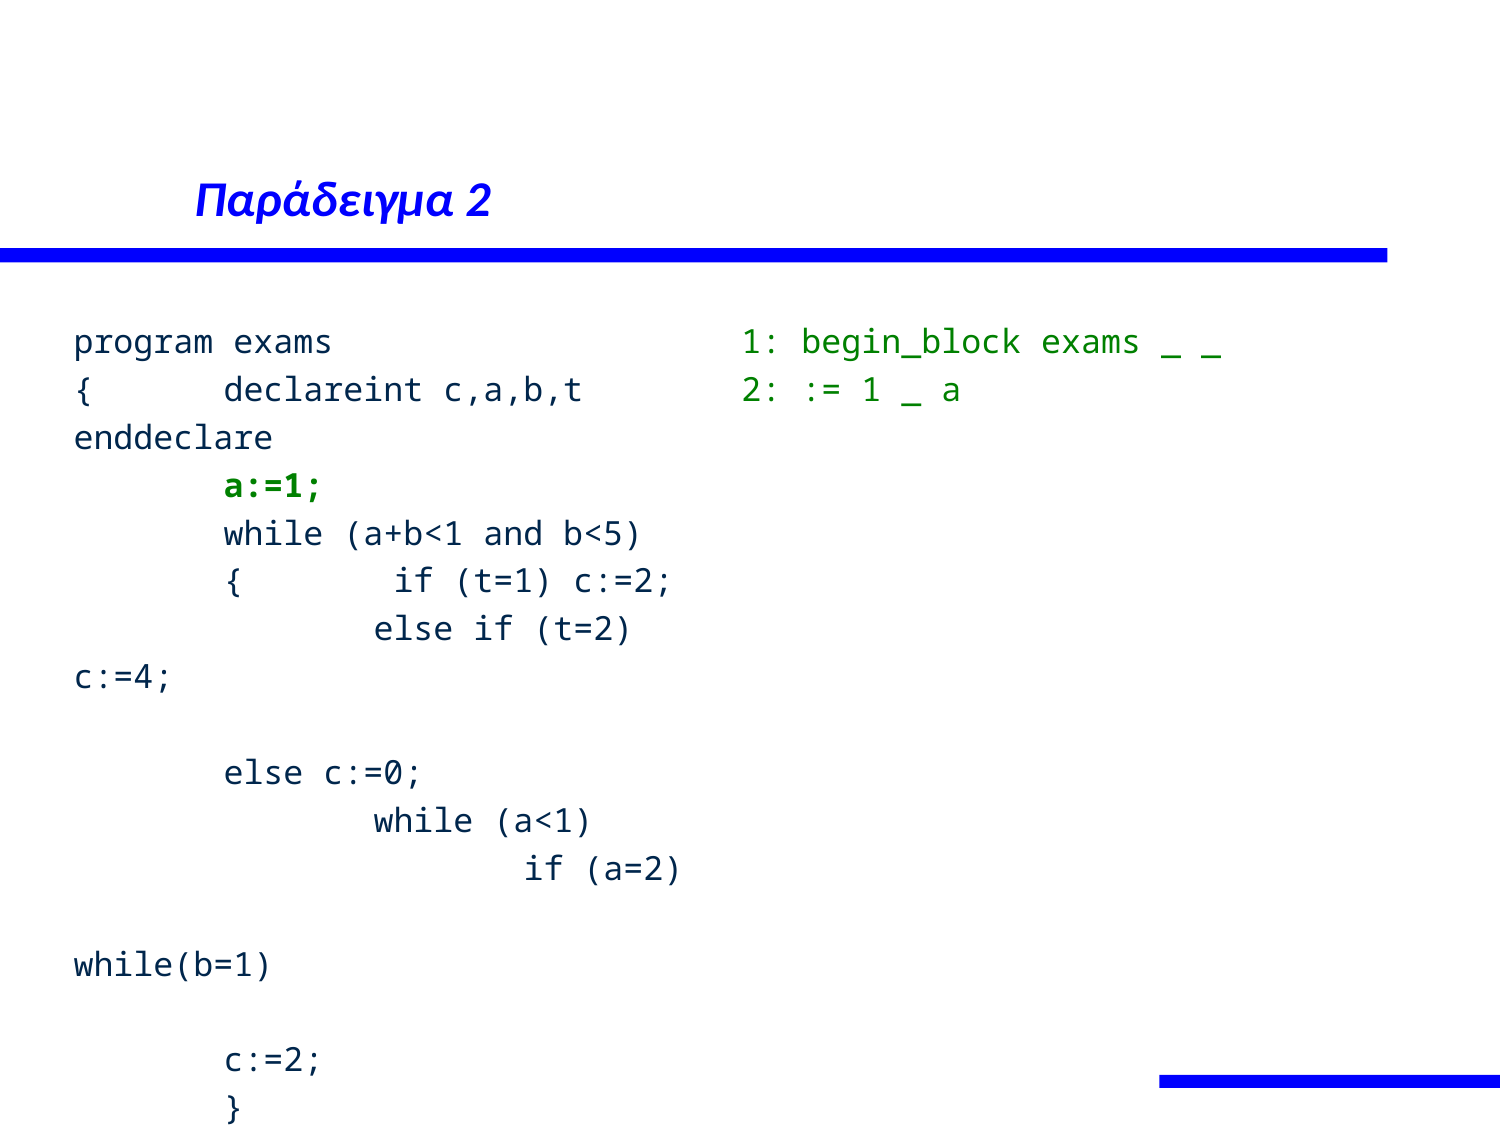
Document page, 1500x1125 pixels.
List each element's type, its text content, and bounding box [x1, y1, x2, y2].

text_box 1: begin_block exams _ _ 2: := 1 _ a [726, 304, 1376, 993]
list program exams { declareint c,a,b,t enddeclare a:=1; while (a+b<1 and b<5) { if (t=1) c:=2; else if (t=2) c:=4; else c:=0; while (a<1) if (a=2) while(b=1) c:=2; } } [58, 304, 708, 993]
title Παράδειγμα 2 [179, 46, 1455, 235]
